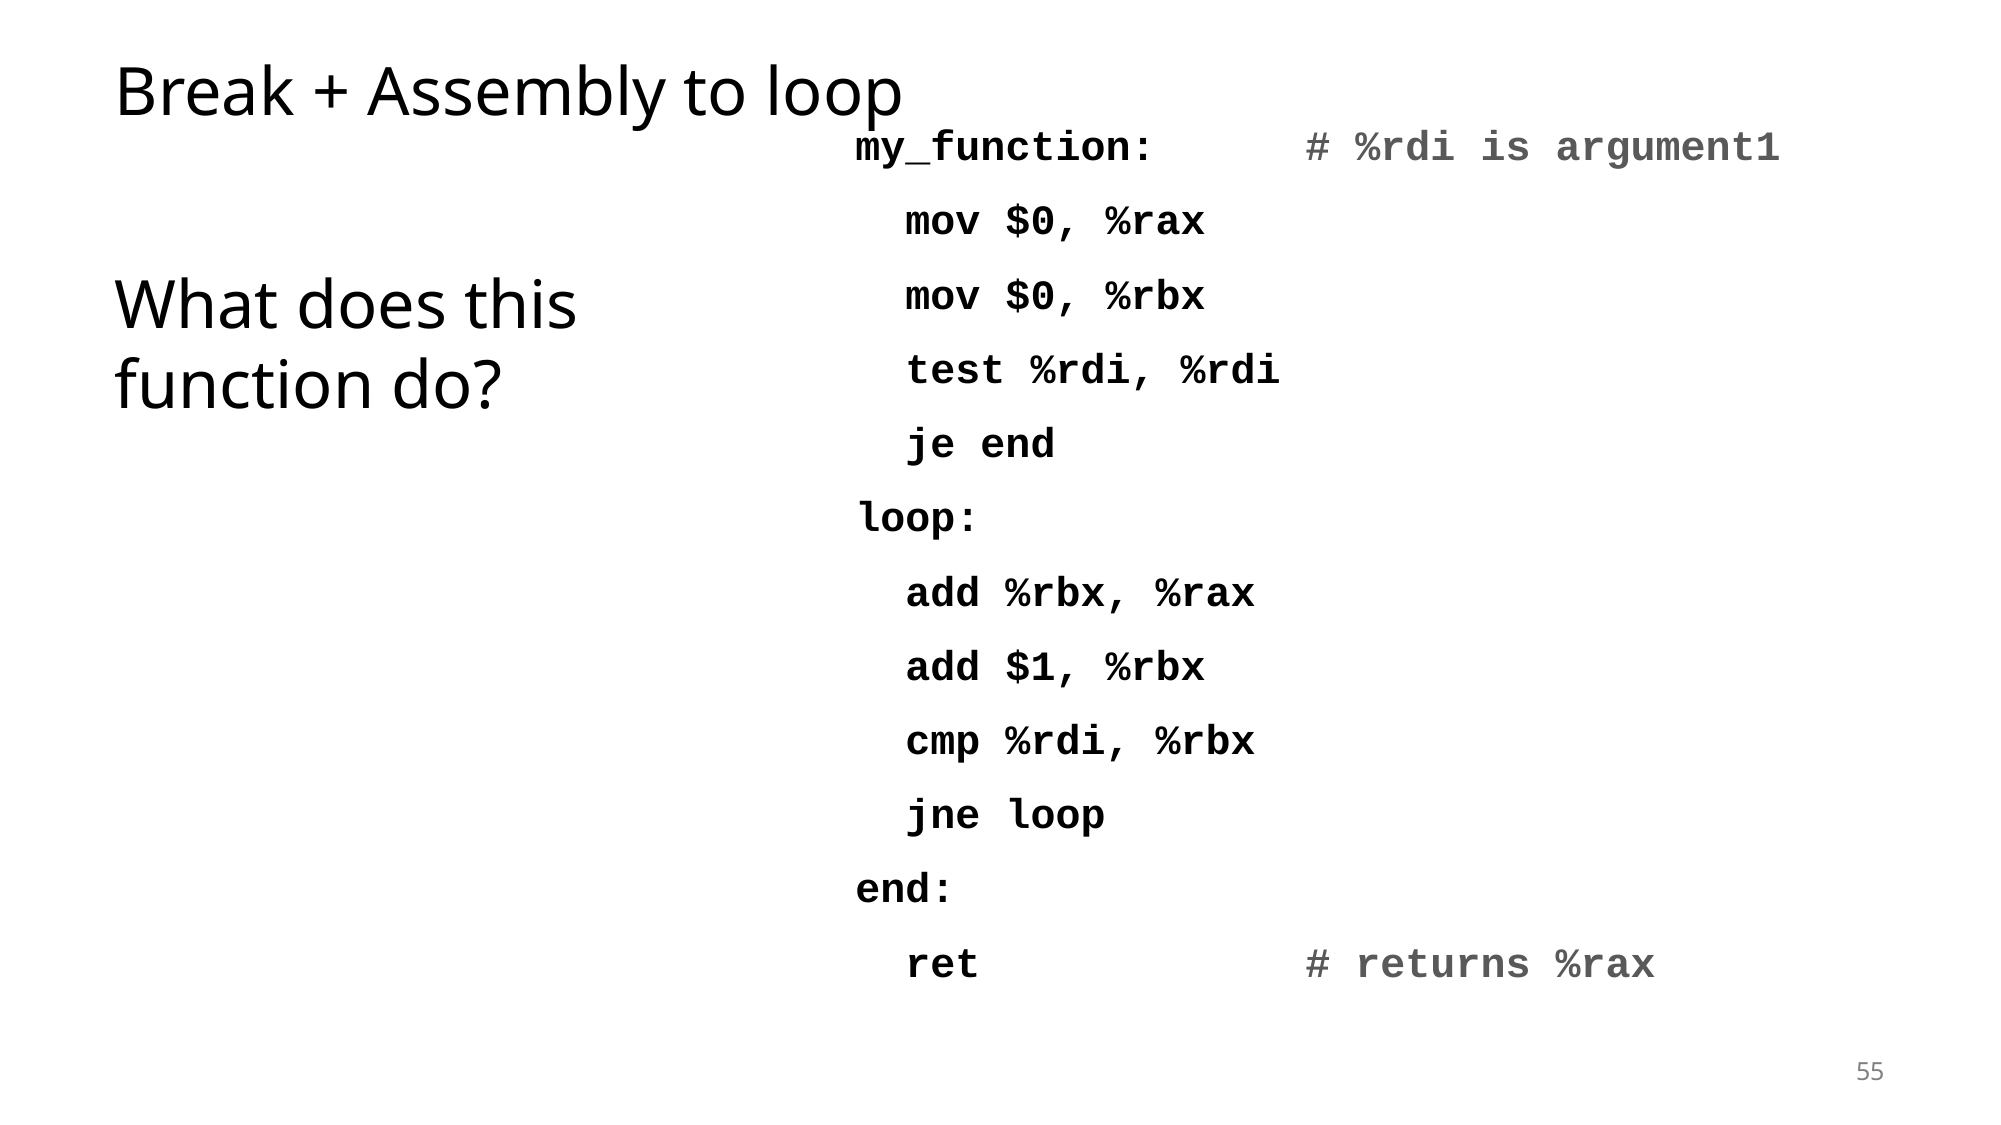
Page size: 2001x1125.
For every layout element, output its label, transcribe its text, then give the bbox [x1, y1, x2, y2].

list my_function: # %rdi is argument1 mov $0, %rax mov $0, %rbx test %rdi, %rdi je end loop: add %rbx, %rax add $1, %rbx cmp %rdi, %rbx jne loop end: ret # returns %rax [840, 117, 1900, 1013]
title Break + Assembly to loop [99, 37, 1900, 150]
text_box What does this function do? [99, 254, 672, 430]
slide_number 55 [1749, 1042, 1900, 1103]
